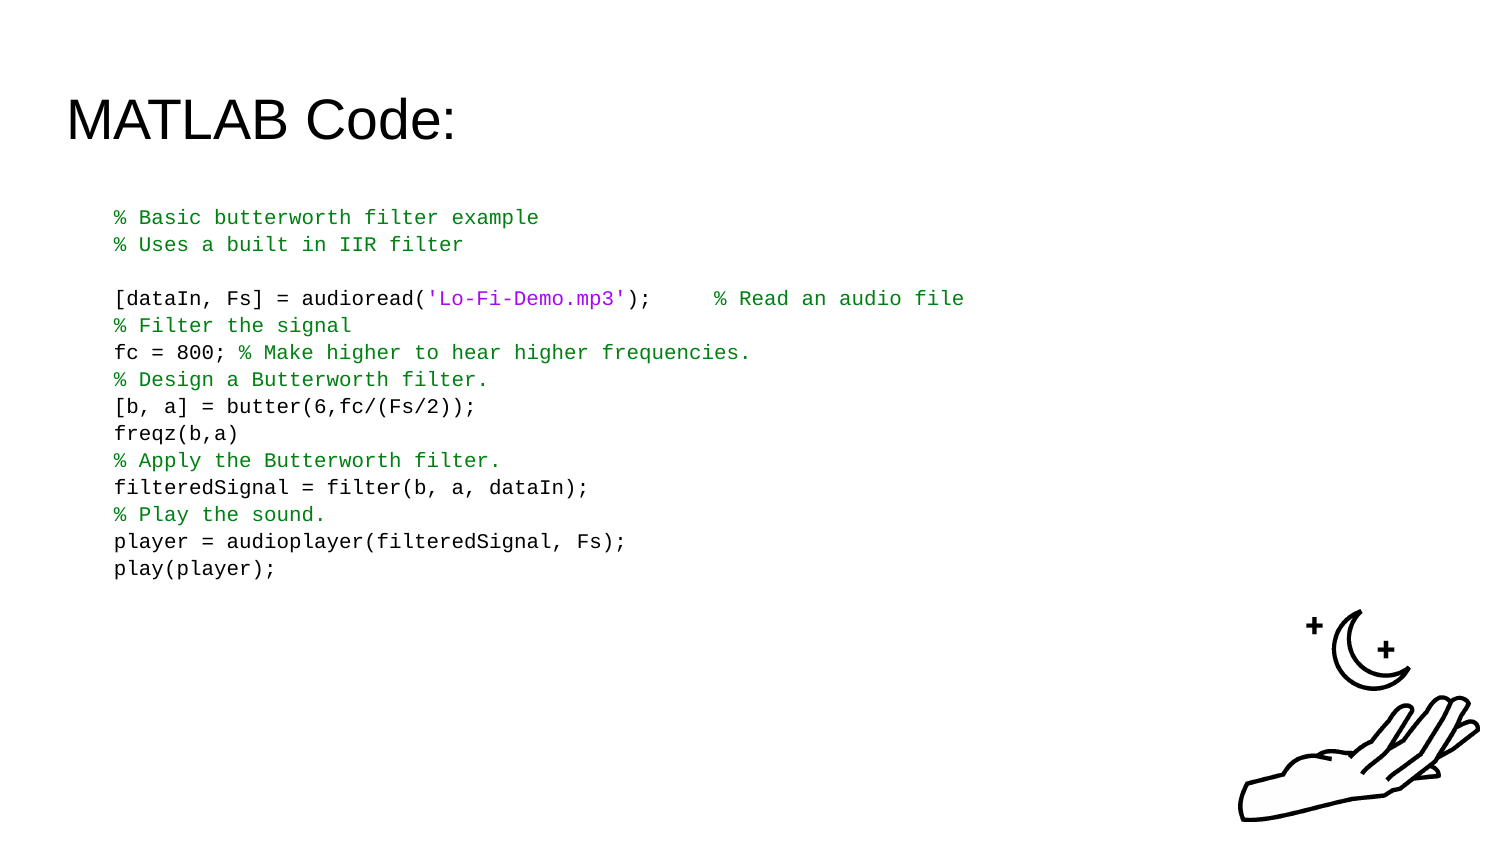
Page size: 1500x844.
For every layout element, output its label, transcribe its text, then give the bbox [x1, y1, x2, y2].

title MATLAB Code: [51, 72, 1449, 167]
picture [1238, 609, 1480, 822]
list % Basic butterworth filter example % Uses a built in IIR filter [dataIn, Fs] = audioread('Lo-Fi-Demo.mp3'); % Read an audio file % Filter the signal fc = 800; % Make higher to hear higher frequencies. % Design a Butterworth filter. [b, a] = butter(6,fc/(Fs/2)); freqz(b,a) % Apply the Butterworth filter. filteredSignal = filter(b, a, dataIn); % Play the sound. player = audioplayer(filteredSignal, Fs); play(player); [51, 189, 1449, 750]
